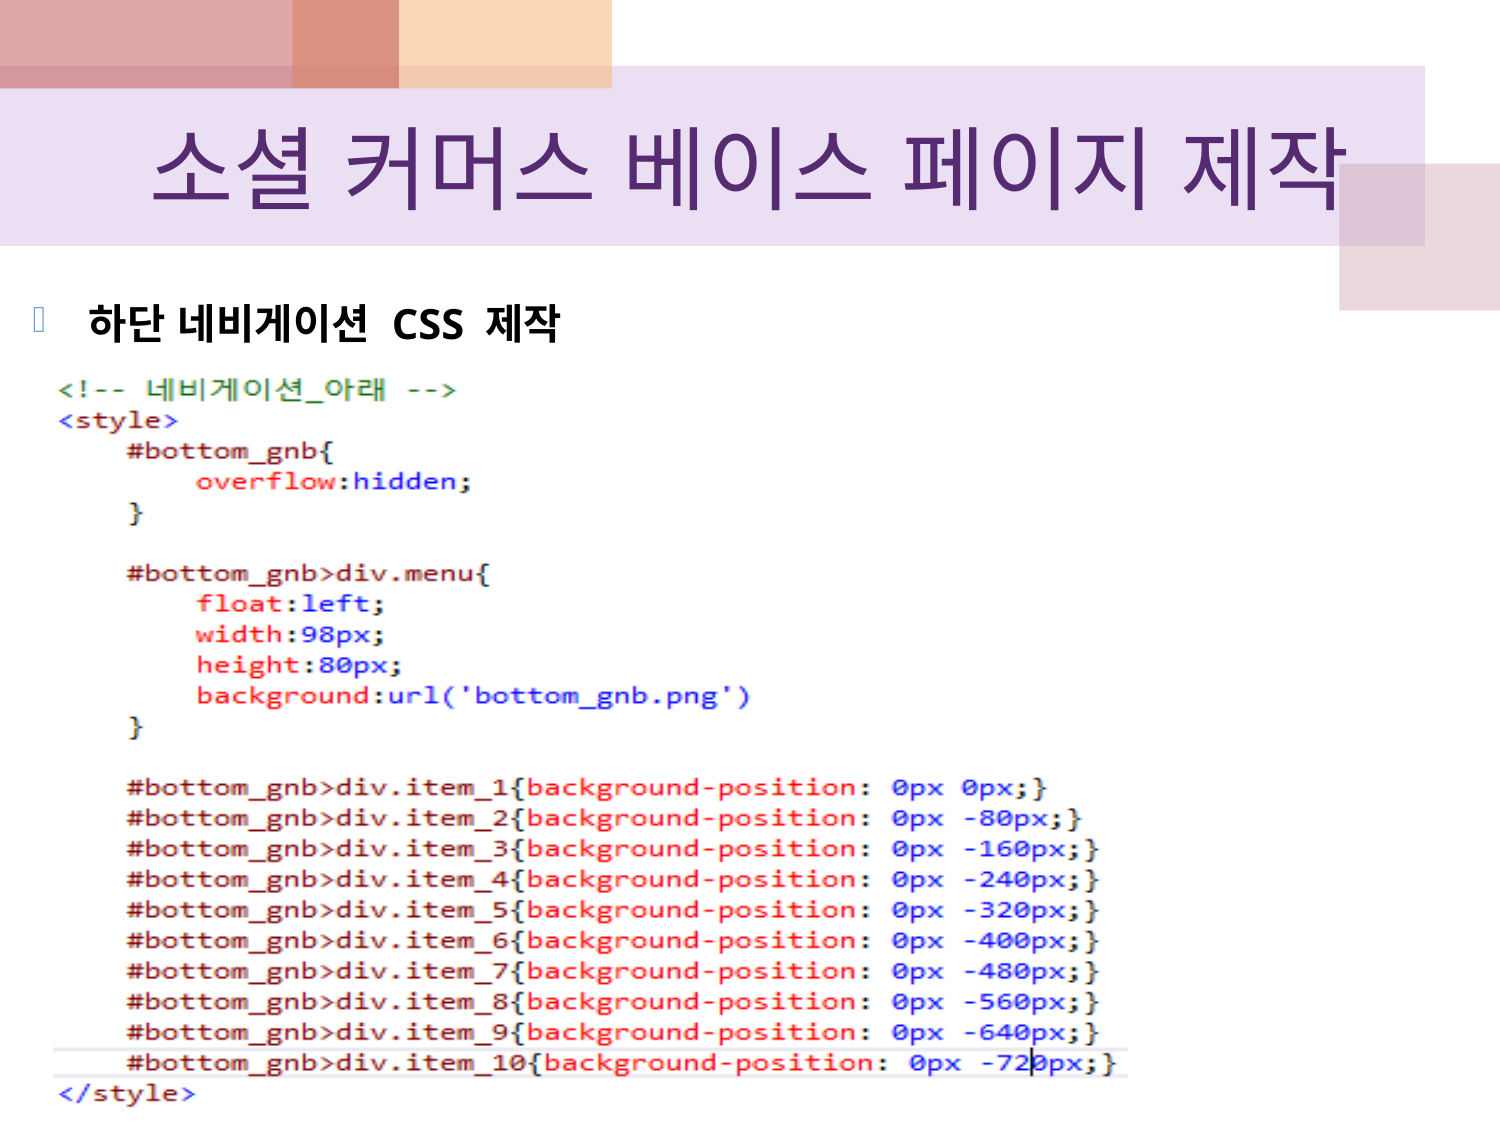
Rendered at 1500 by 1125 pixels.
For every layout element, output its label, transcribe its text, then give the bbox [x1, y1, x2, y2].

list 하단 네비게이션 CSS 제작 [17, 290, 1046, 716]
picture [52, 373, 1129, 1111]
title 소셜 커머스 베이스 페이지 제작 [75, 88, 1425, 246]
